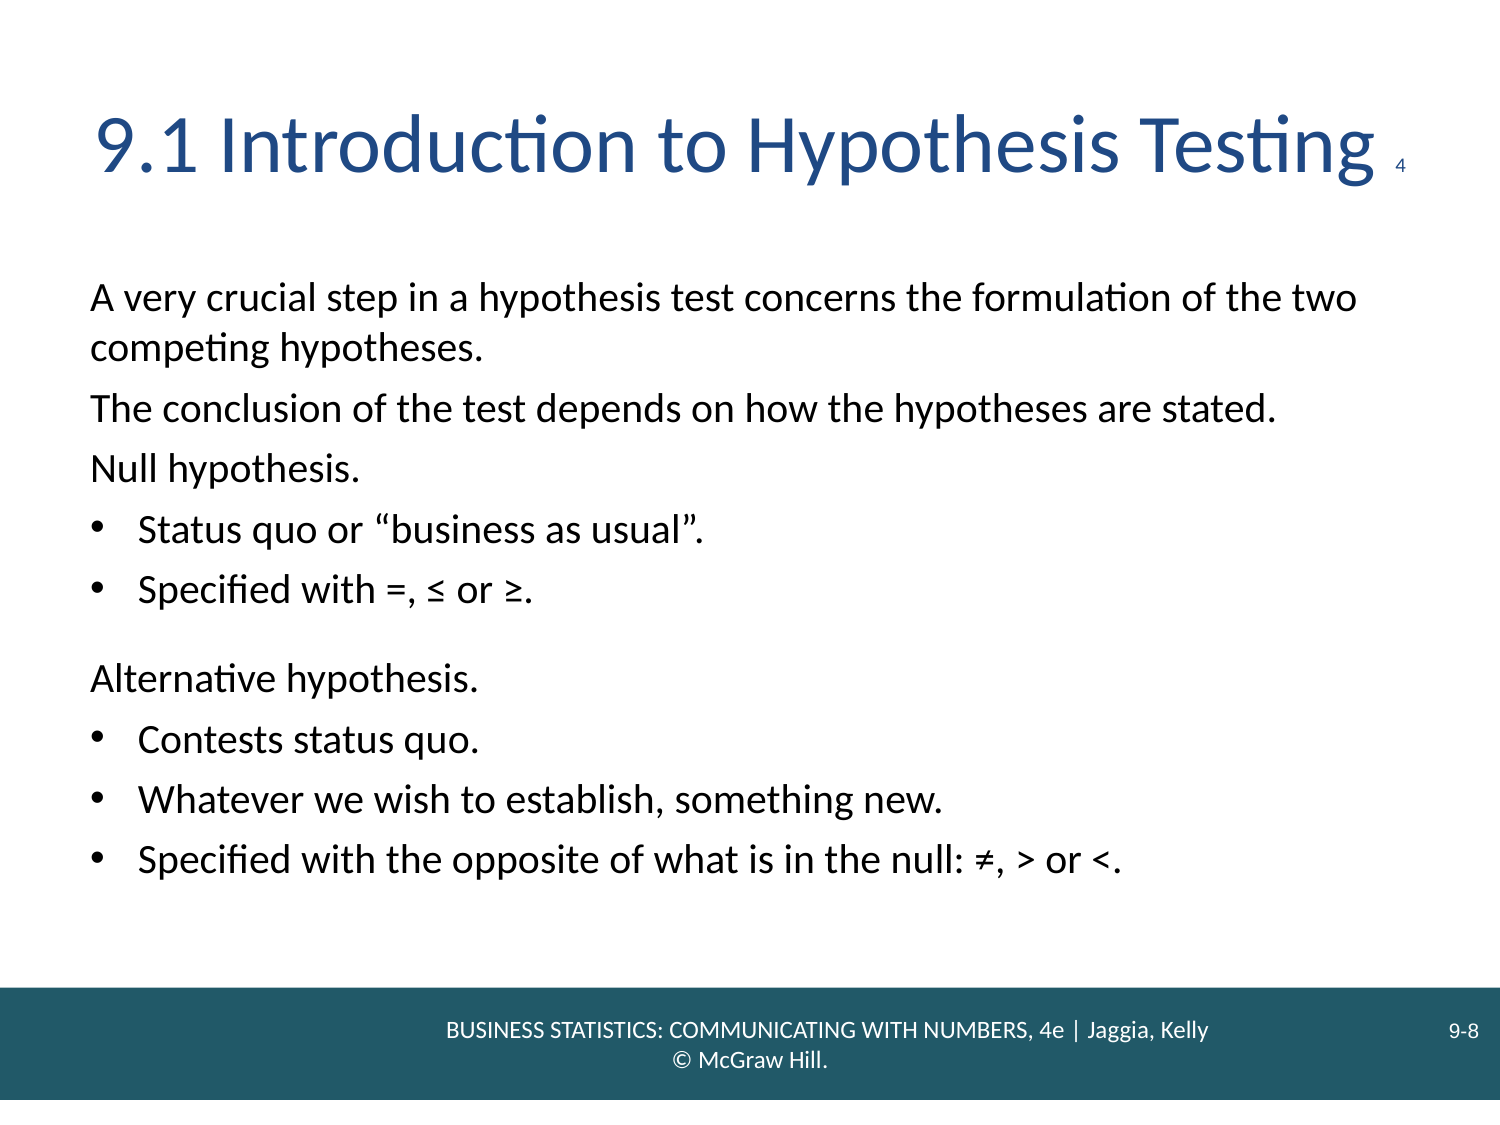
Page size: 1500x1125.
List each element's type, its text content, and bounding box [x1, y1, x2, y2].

list Alternative hypothesis. Contests status quo. Whatever we wish to establish, something new. Specified with the opposite of what is in the null: ≠, > or <. [75, 643, 1450, 925]
list A very crucial step in a hypothesis test concerns the formulation of the two competing hypotheses. The conclusion of the test depends on how the hypotheses are stated. Null hypothesis. Status quo or “business as usual”. Specified with =, ≤ or ≥. [75, 262, 1425, 632]
title 9.1 Introduction to Hypothesis Testing 4 [75, 45, 1425, 233]
